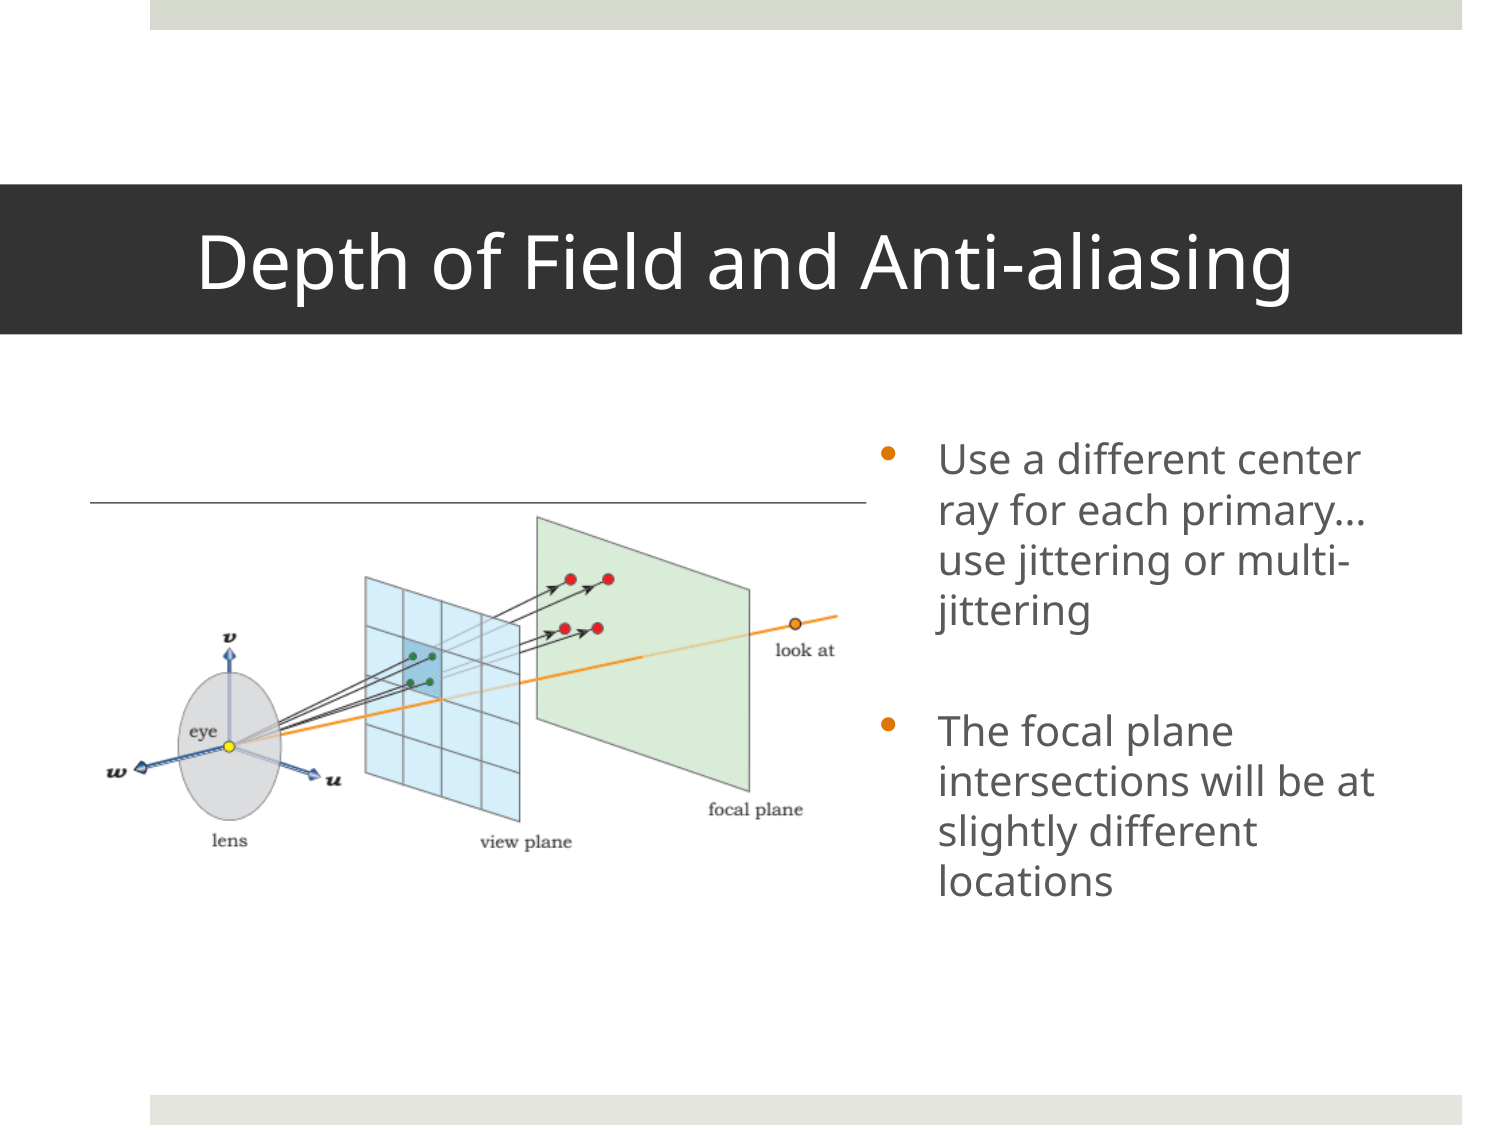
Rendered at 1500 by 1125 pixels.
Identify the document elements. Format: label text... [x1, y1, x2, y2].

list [89, 501, 867, 877]
text_box Use a different center ray for each primary…use jittering or multi-jittering The focal plane intersections will be at slightly different locations [866, 425, 1432, 1028]
title Depth of Field and Anti-aliasing [0, 184, 1463, 335]
